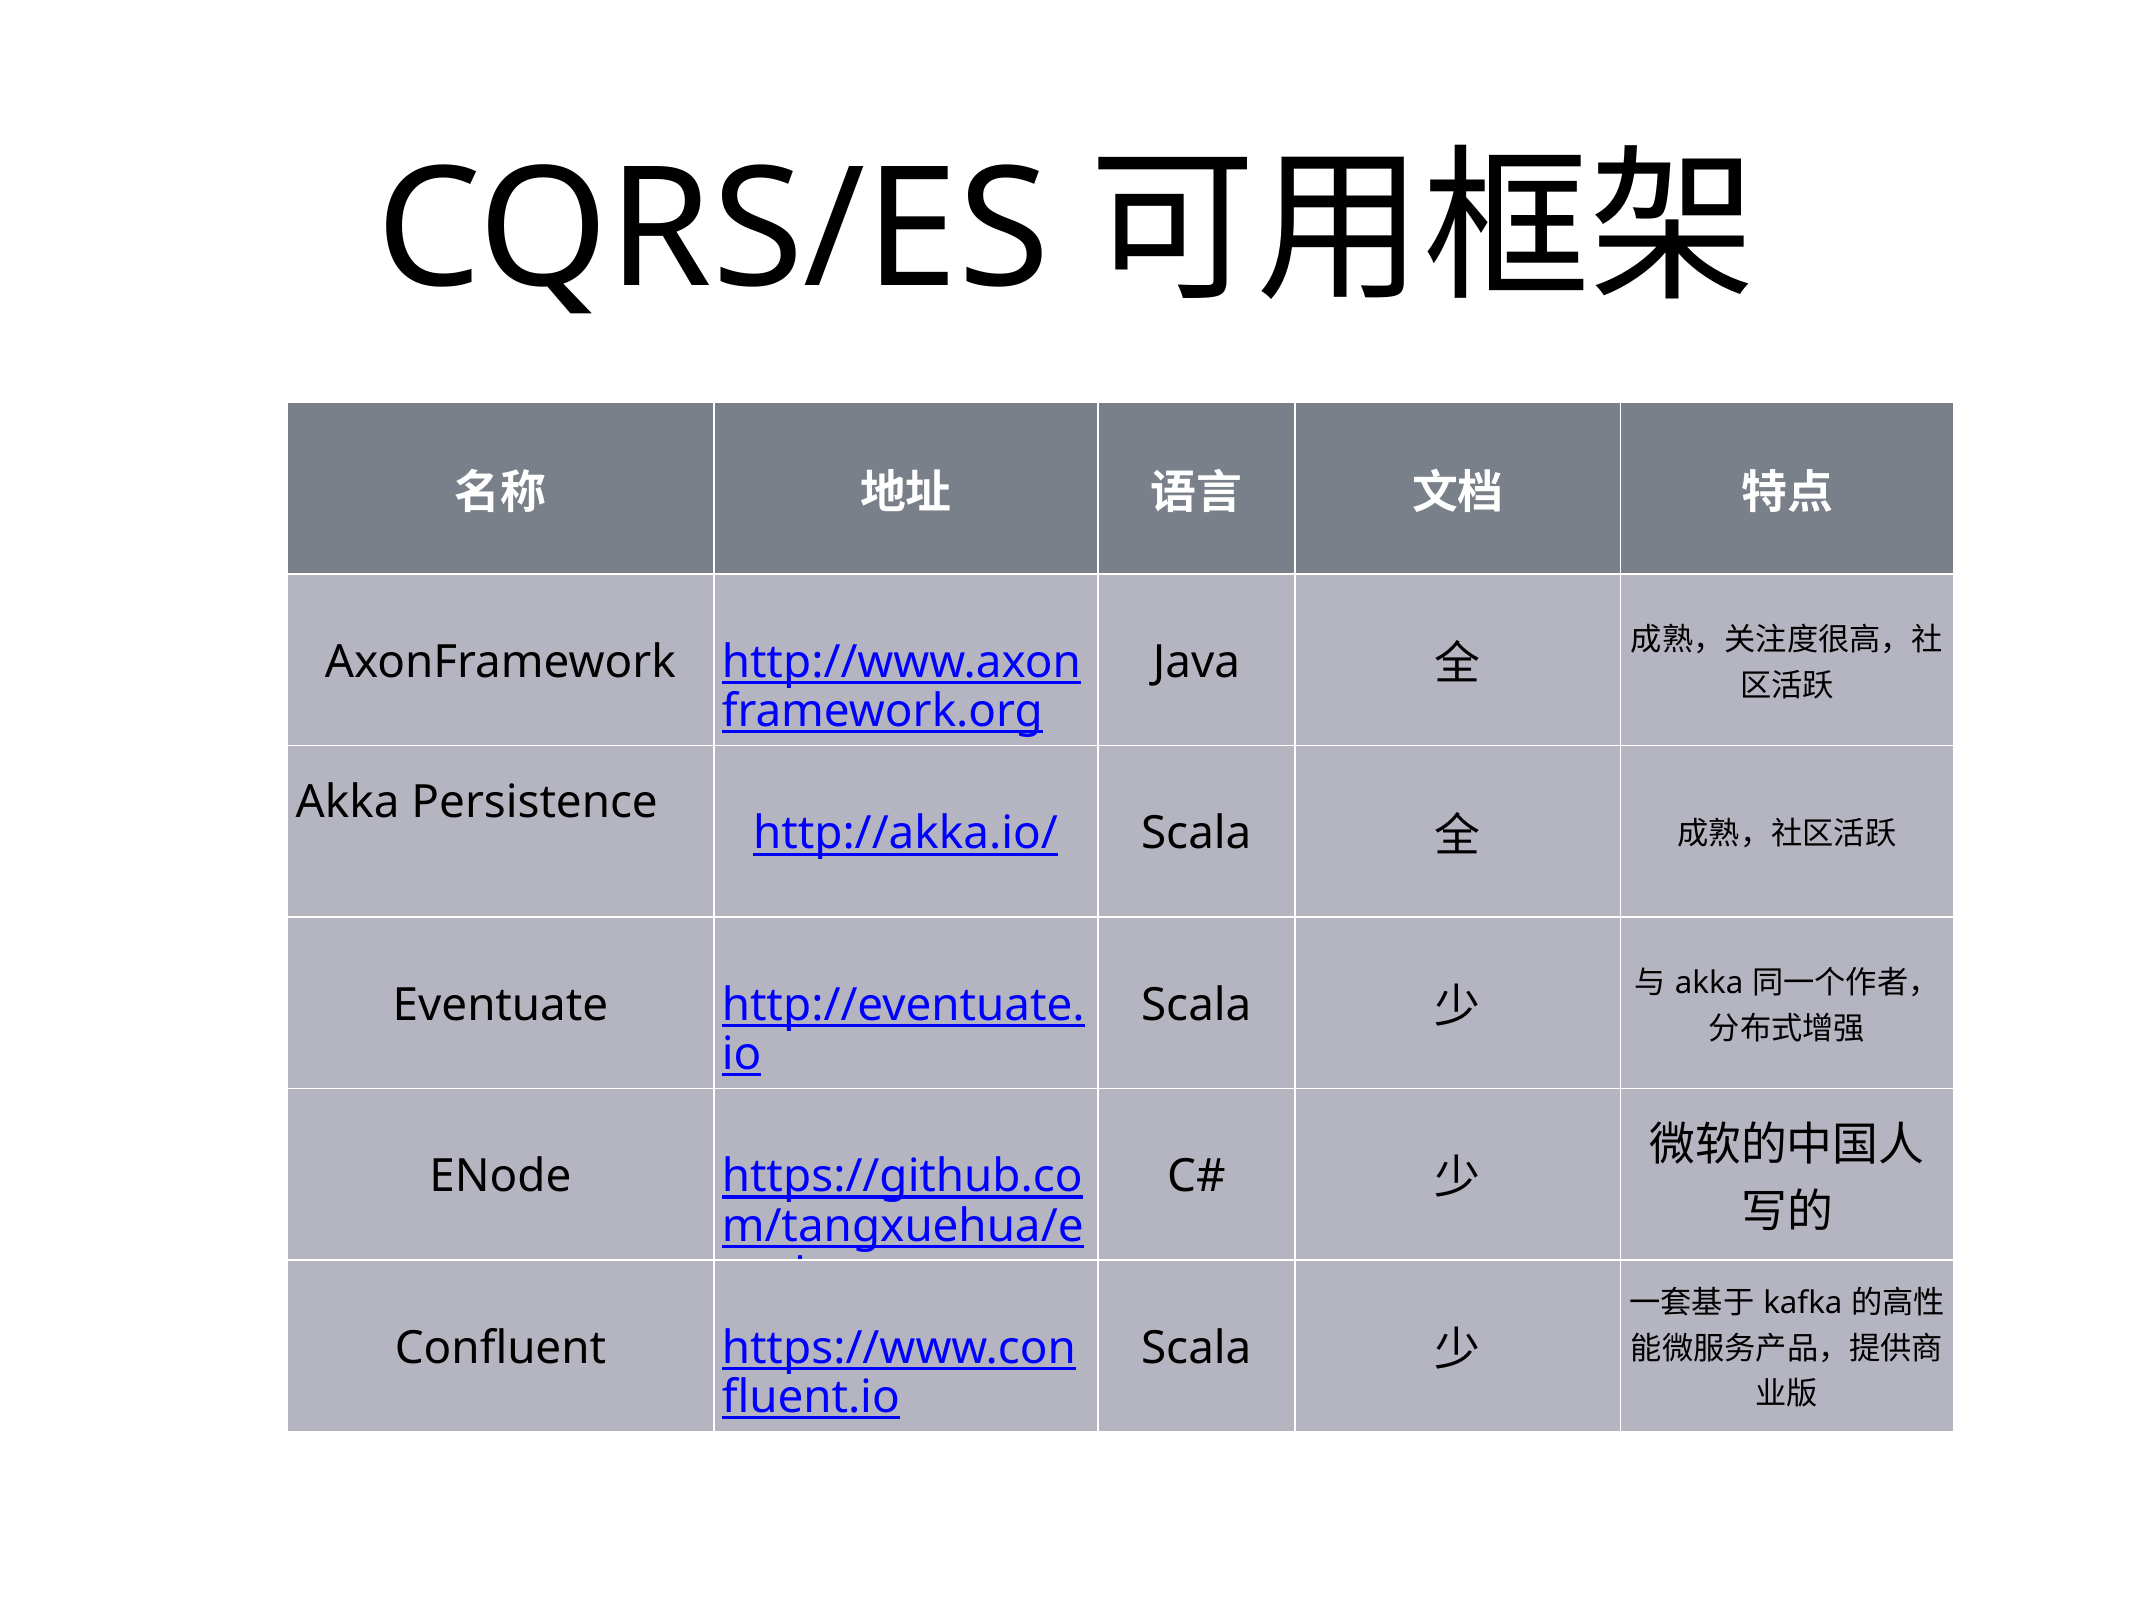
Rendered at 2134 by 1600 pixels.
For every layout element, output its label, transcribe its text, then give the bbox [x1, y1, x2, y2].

table_cell 成熟，社区活跃 [1621, 746, 1953, 916]
table_cell 少 [1296, 1261, 1620, 1431]
table_cell http://www.axonframework.org [715, 575, 1097, 745]
table_cell 全 [1296, 746, 1620, 916]
table_cell https://www.confluent.io [715, 1261, 1097, 1431]
table_cell ENode [288, 1089, 713, 1259]
table_cell Scala [1099, 1261, 1294, 1431]
table_cell 微软的中国人写的 [1621, 1089, 1953, 1259]
table_cell Scala [1099, 918, 1294, 1088]
table_header 文档 [1296, 403, 1620, 573]
title CQRS/ES可用框架 [155, 41, 1978, 397]
table_cell 少 [1296, 1089, 1620, 1259]
table_cell Confluent [288, 1261, 713, 1431]
table_cell http://akka.io/ [715, 746, 1097, 916]
table_cell AxonFramework [288, 575, 713, 745]
table_header 语言 [1099, 403, 1294, 573]
table_header 特点 [1621, 403, 1953, 573]
table_cell Akka Persistence [288, 746, 713, 916]
table_cell 一套基于kafka的高性能微服务产品，提供商业版 [1621, 1261, 1953, 1431]
table_cell 少 [1296, 918, 1620, 1088]
table_header 名称 [288, 403, 713, 573]
table_cell 与akka同一个作者，分布式增强 [1621, 918, 1953, 1088]
table_cell http://eventuate.io [715, 918, 1097, 1088]
table_header 地址 [715, 403, 1097, 573]
table_cell Java [1099, 575, 1294, 745]
table_cell Eventuate [288, 918, 713, 1088]
table_cell 全 [1296, 575, 1620, 745]
table_cell 成熟，关注度很高，社区活跃 [1621, 575, 1953, 745]
table_cell Scala [1099, 746, 1294, 916]
table_cell C# [1099, 1089, 1294, 1259]
table_cell https://github.com/tangxuehua/enode [715, 1089, 1097, 1259]
